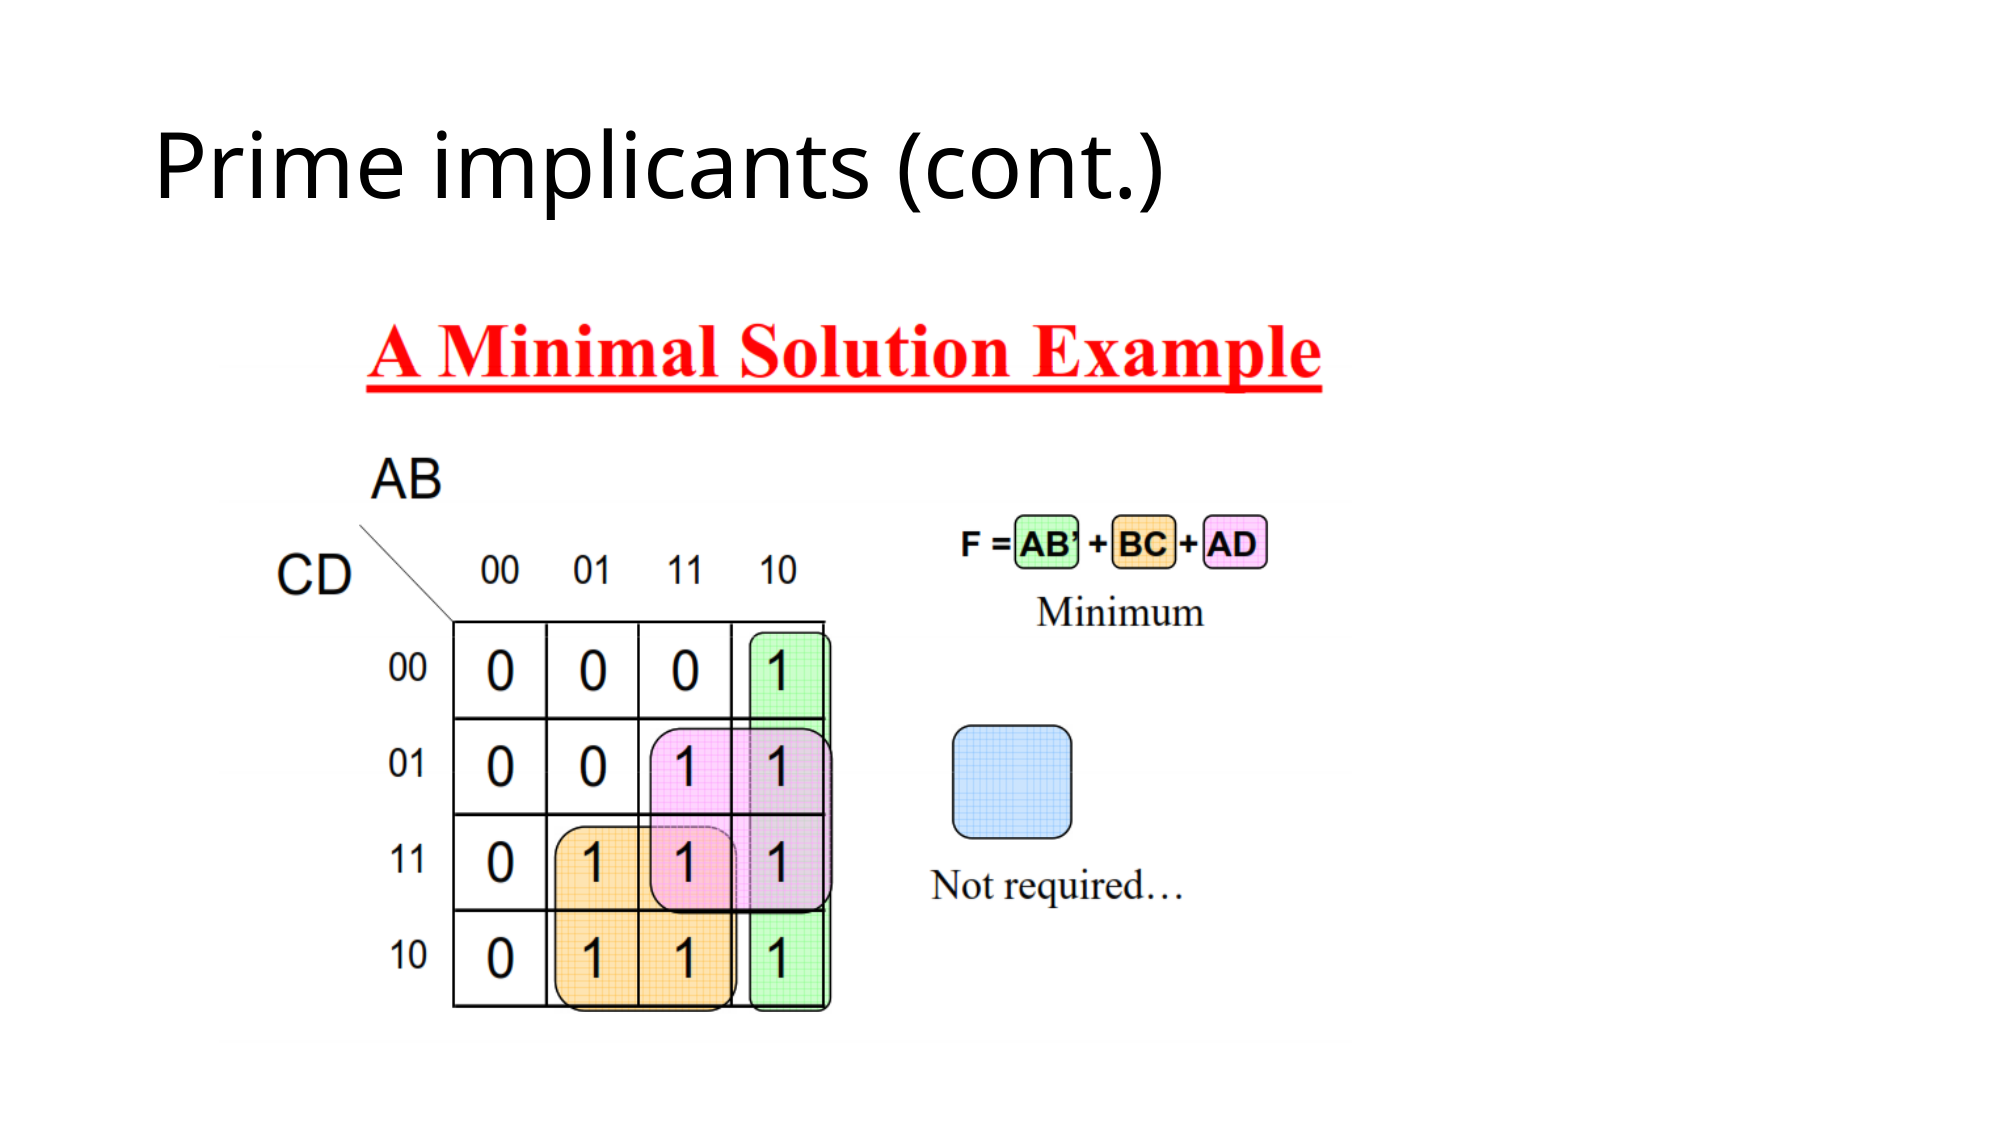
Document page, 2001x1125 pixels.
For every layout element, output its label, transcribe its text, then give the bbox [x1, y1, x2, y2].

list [219, 303, 1352, 1054]
title Prime implicants (cont.) [137, 59, 1863, 278]
